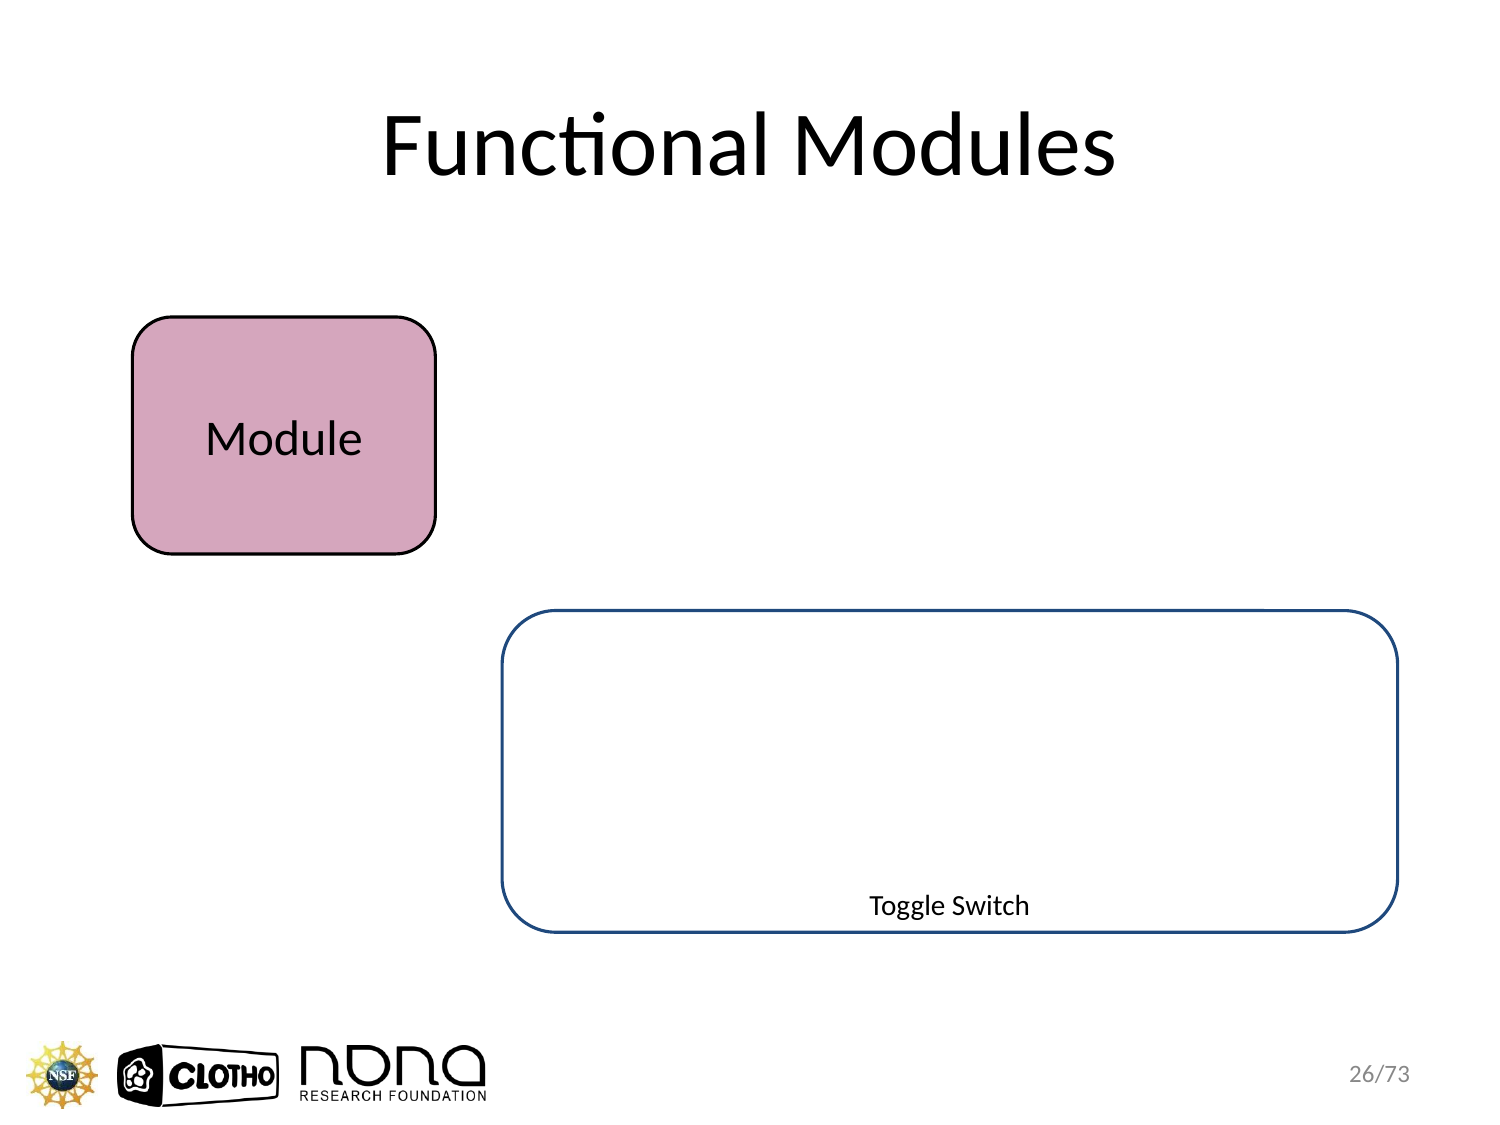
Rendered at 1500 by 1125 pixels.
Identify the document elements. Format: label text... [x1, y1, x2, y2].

slide_number ‹#›/73 [1074, 1042, 1425, 1103]
text_box Toggle Switch [502, 610, 1398, 933]
picture [299, 1045, 488, 1105]
text_box Module [132, 316, 436, 554]
picture [25, 1041, 98, 1110]
picture [117, 1044, 279, 1107]
title Functional Modules [75, 45, 1425, 233]
